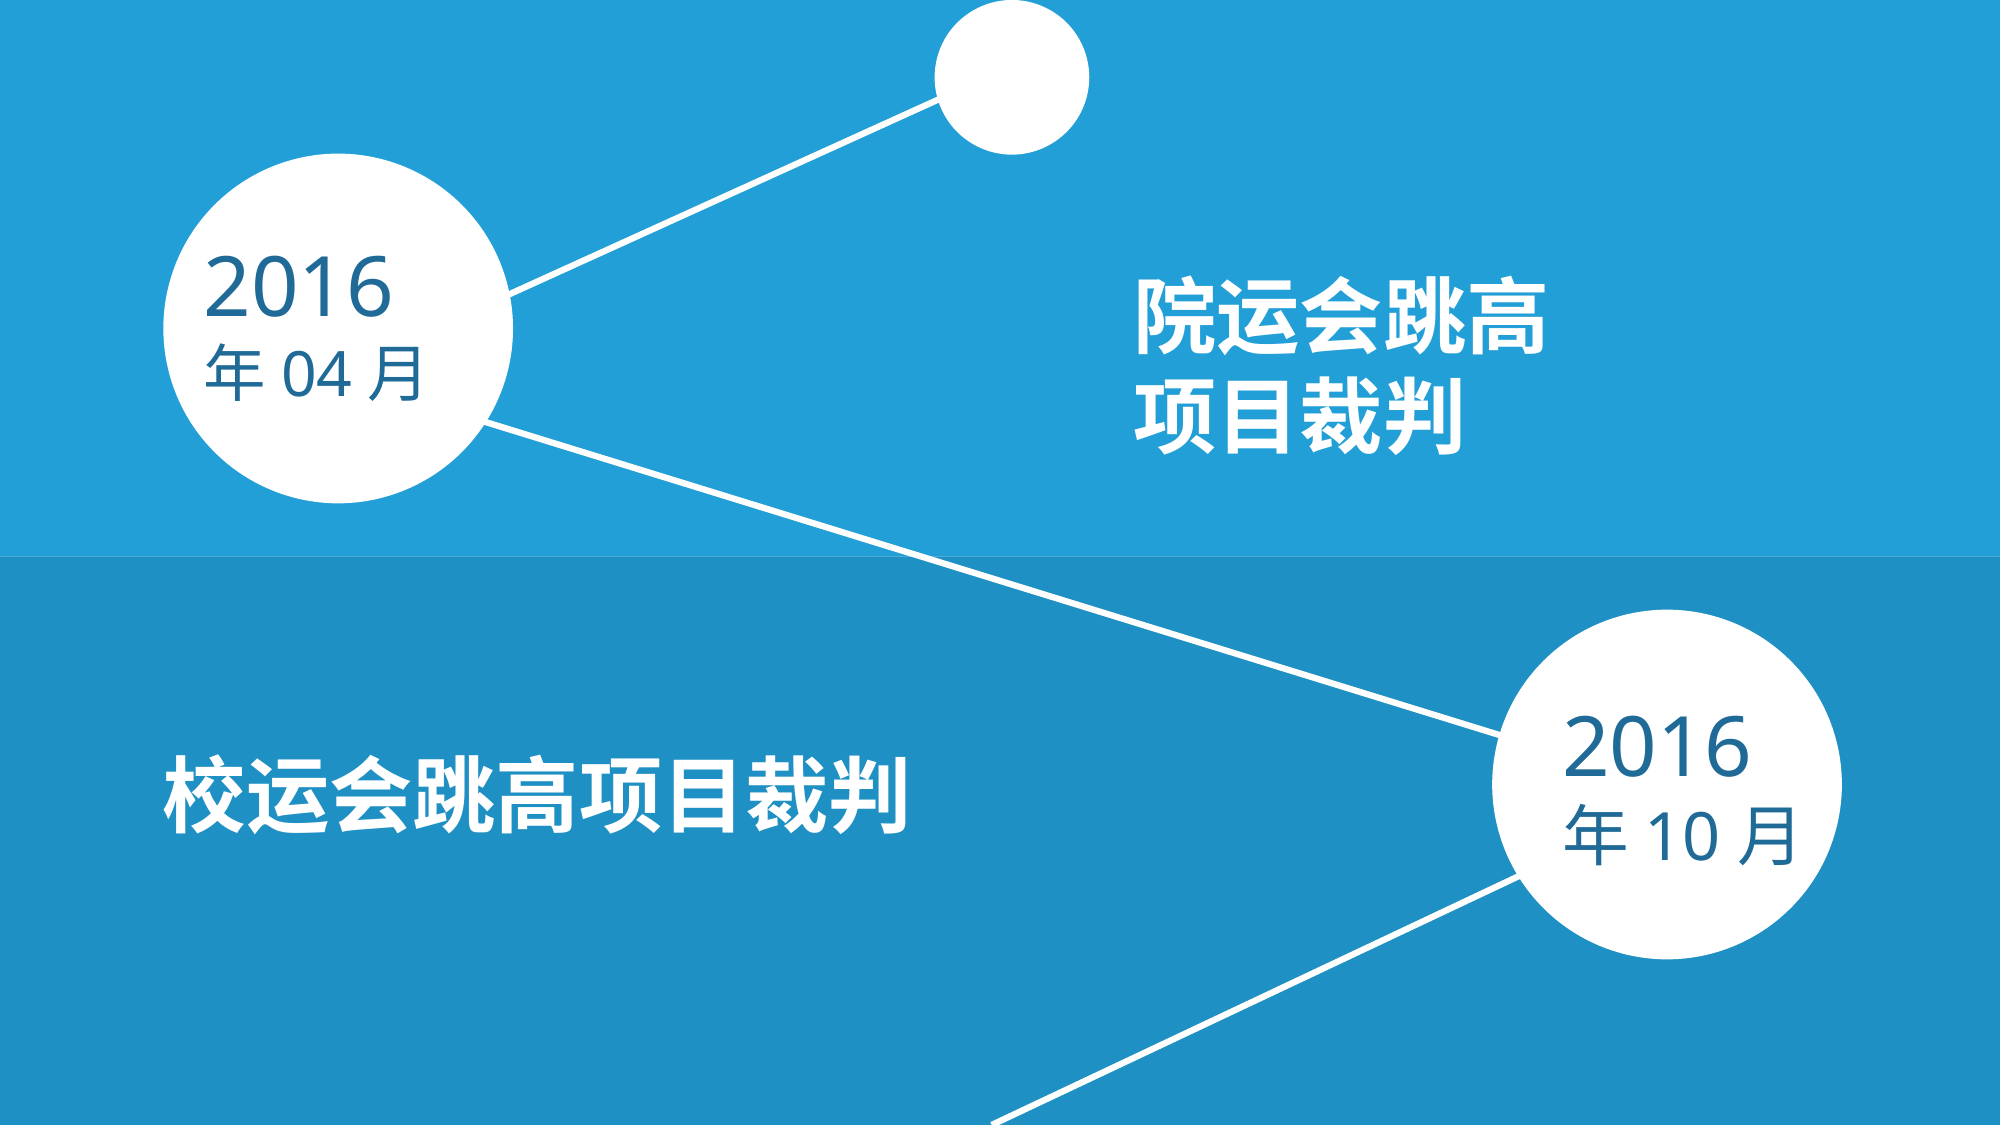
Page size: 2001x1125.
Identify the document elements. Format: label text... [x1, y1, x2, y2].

text_box [1493, 610, 1812, 959]
text_box [197, 154, 479, 226]
text_box [164, 227, 513, 503]
text_box 2016年10月 [1554, 685, 1823, 881]
text_box 2016年04月 [196, 226, 480, 416]
text_box 校运会跳高项目裁判 [155, 736, 1108, 851]
text_box [934, 0, 1090, 155]
text_box [1823, 707, 1841, 862]
text_box [0, 0, 2000, 556]
text_box 院运会跳高项目裁判 [1126, 256, 1570, 472]
text_box [0, 556, 2000, 1125]
